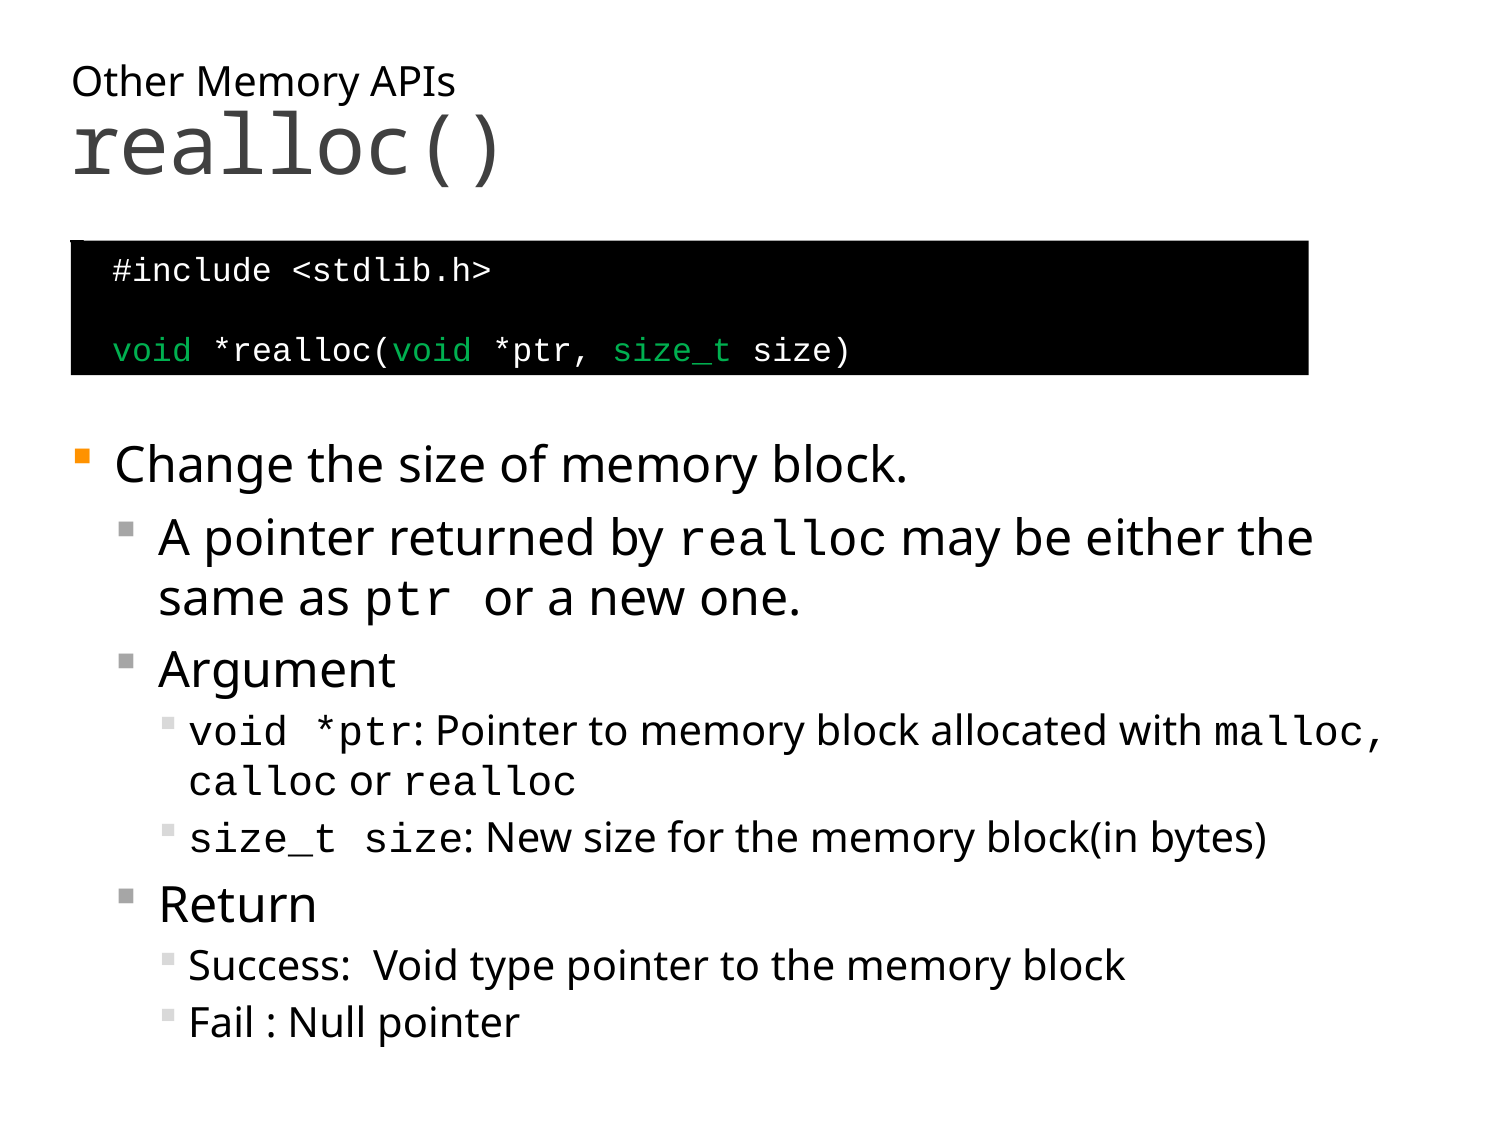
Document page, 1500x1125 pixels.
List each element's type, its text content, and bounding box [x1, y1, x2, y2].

list Change the size of memory block. A pointer returned by realloc may be either the same as ptr or a new one. Argument void *ptr: Pointer to memory block allocated with malloc, calloc or realloc size_t size: New size for the memory block(in bytes) Return Success: Void type pointer to the memory block Fail : Null pointer [70, 237, 1430, 1065]
title realloc() [70, 105, 1430, 237]
text_box #include <stdlib.h> void *realloc(void *ptr, size_t size) [69, 239, 1310, 376]
list Other Memory APIs [70, 45, 1430, 105]
